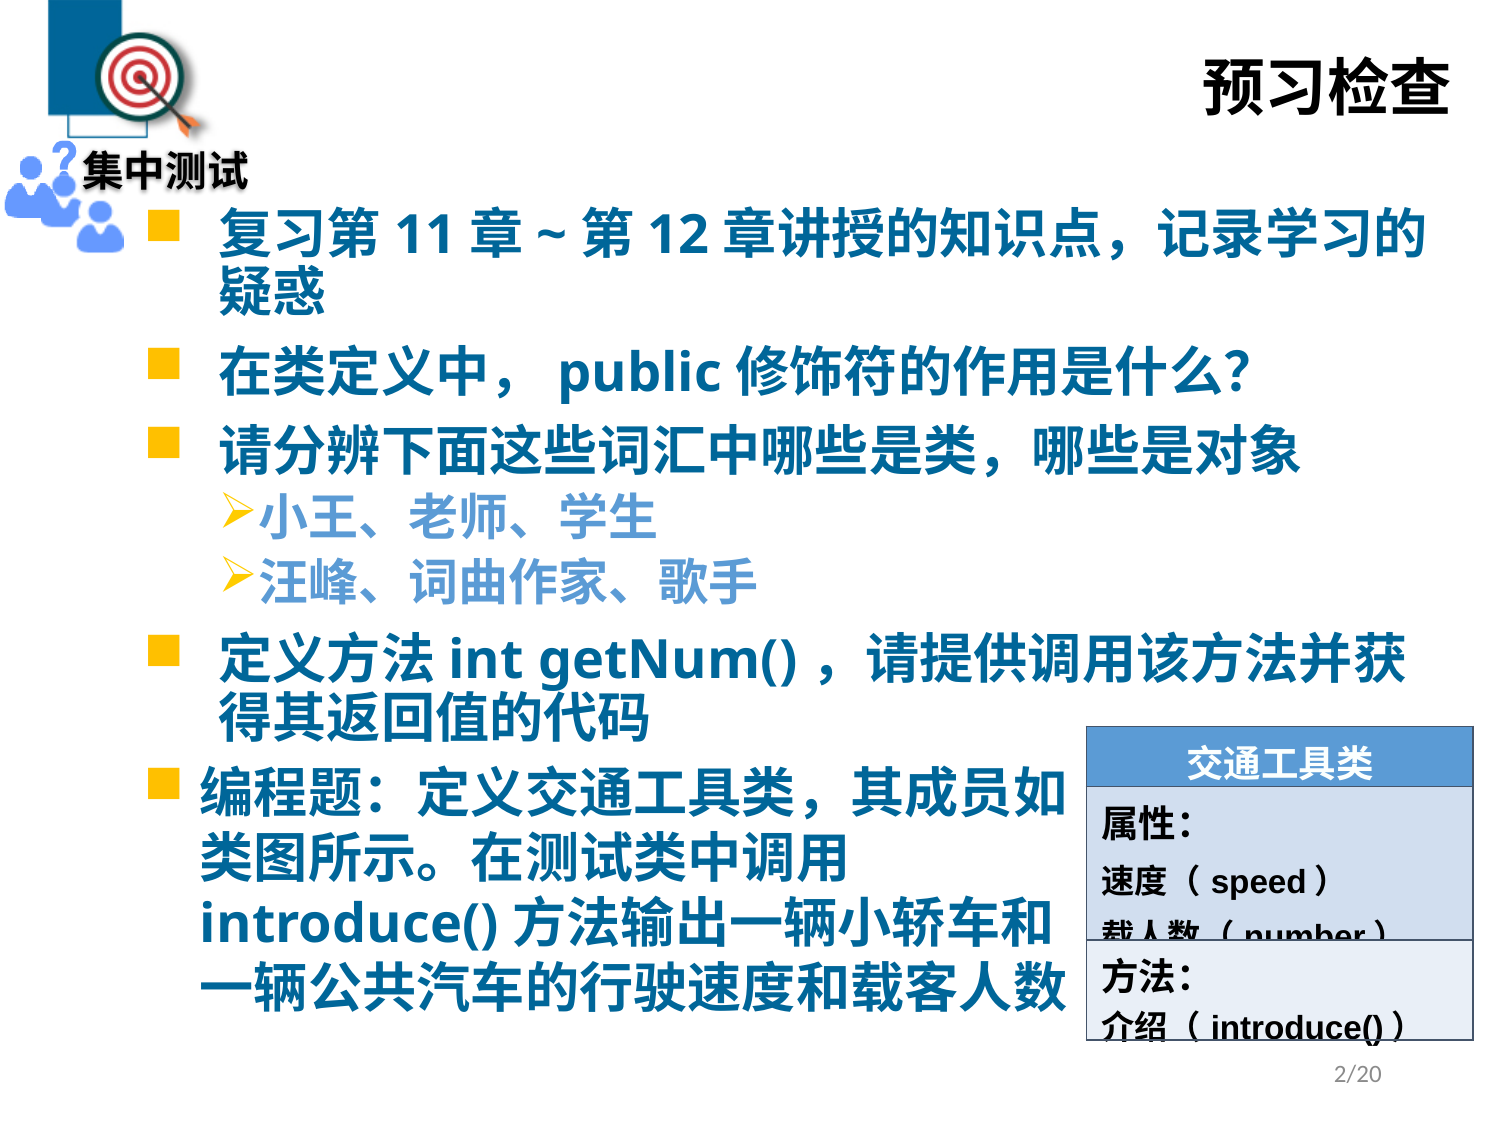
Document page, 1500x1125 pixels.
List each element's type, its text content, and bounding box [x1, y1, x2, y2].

picture [0, 0, 1500, 1125]
text_box 编程题：定义交通工具类，其成员如类图所示。在测试类中调用introduce()方法输出一辆小轿车和一辆公共汽车的行驶速度和载客人数 [128, 750, 1090, 1033]
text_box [0, 133, 266, 255]
table_cell 方法： 介绍（introduce()） [1087, 941, 1472, 1039]
table_cell 属性： 速度（speed） 载人数（number） [1090, 787, 1472, 939]
title 预习检查 [1187, 46, 1471, 133]
slide_number 2/20 [1059, 1042, 1397, 1103]
table_header 交通工具类 [1087, 727, 1472, 786]
list 复习第11章~第12章讲授的知识点，记录学习的疑惑 在类定义中，public修饰符的作用是什么？ 请分辨下面这些词汇中哪些是类，哪些是对象 小王、老师、学生 汪峰、词曲作家、歌手 定义方法int getNum()，请提供调用该方法并获得其返回值的代码 [128, 199, 1465, 551]
